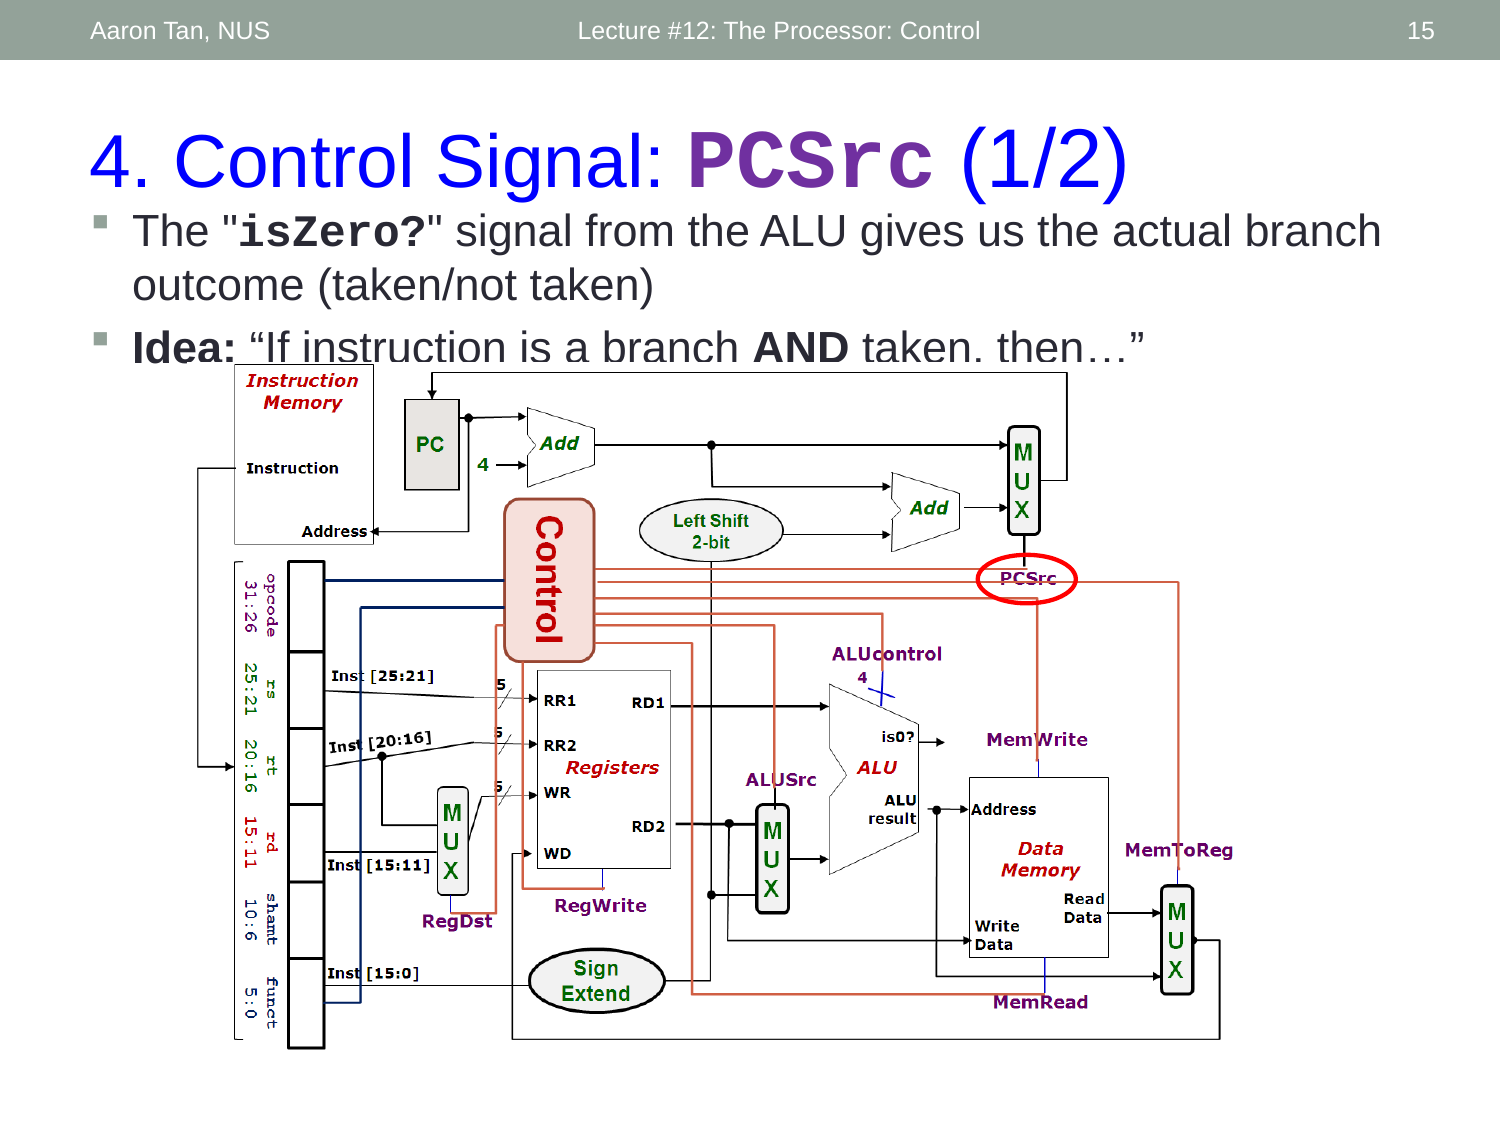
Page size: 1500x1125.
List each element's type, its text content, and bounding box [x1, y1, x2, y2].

slide_number Aaron Tan, NUS [75, 3, 550, 57]
footer Lecture #12: The Processor: Control [562, 3, 1238, 57]
picture [187, 362, 1238, 1053]
text_box The "isZero?" signal from the ALU gives us the actual branch outcome (taken/not taken) Idea: “If instruction is a branch AND taken, then…” [75, 193, 1450, 382]
text_box 4. Control Signal: PCSrc (1/2) [74, 96, 1425, 212]
slide_number 15 [1308, 3, 1450, 57]
